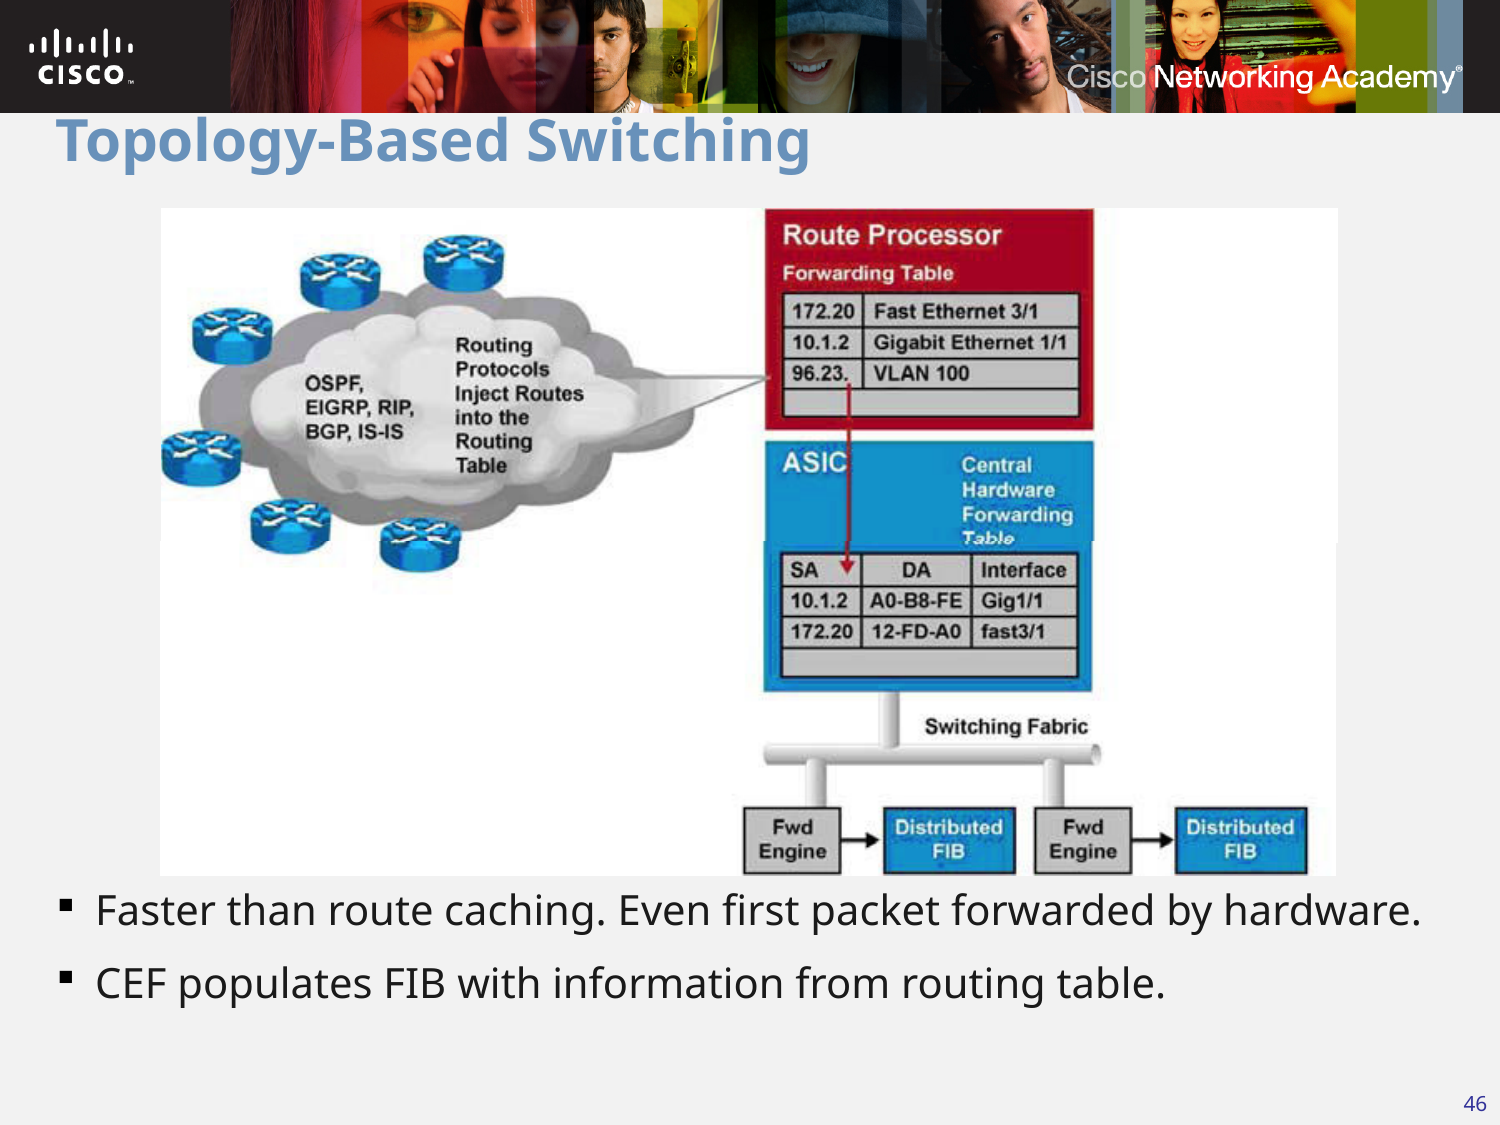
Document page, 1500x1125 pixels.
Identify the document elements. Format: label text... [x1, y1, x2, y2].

title Topology-Based Switching [49, 59, 1448, 181]
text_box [160, 207, 1339, 876]
picture [0, 0, 1500, 113]
list Faster than route caching. Even first packet forwarded by hardware. CEF populates FIB with information from routing table. [49, 881, 1447, 1088]
